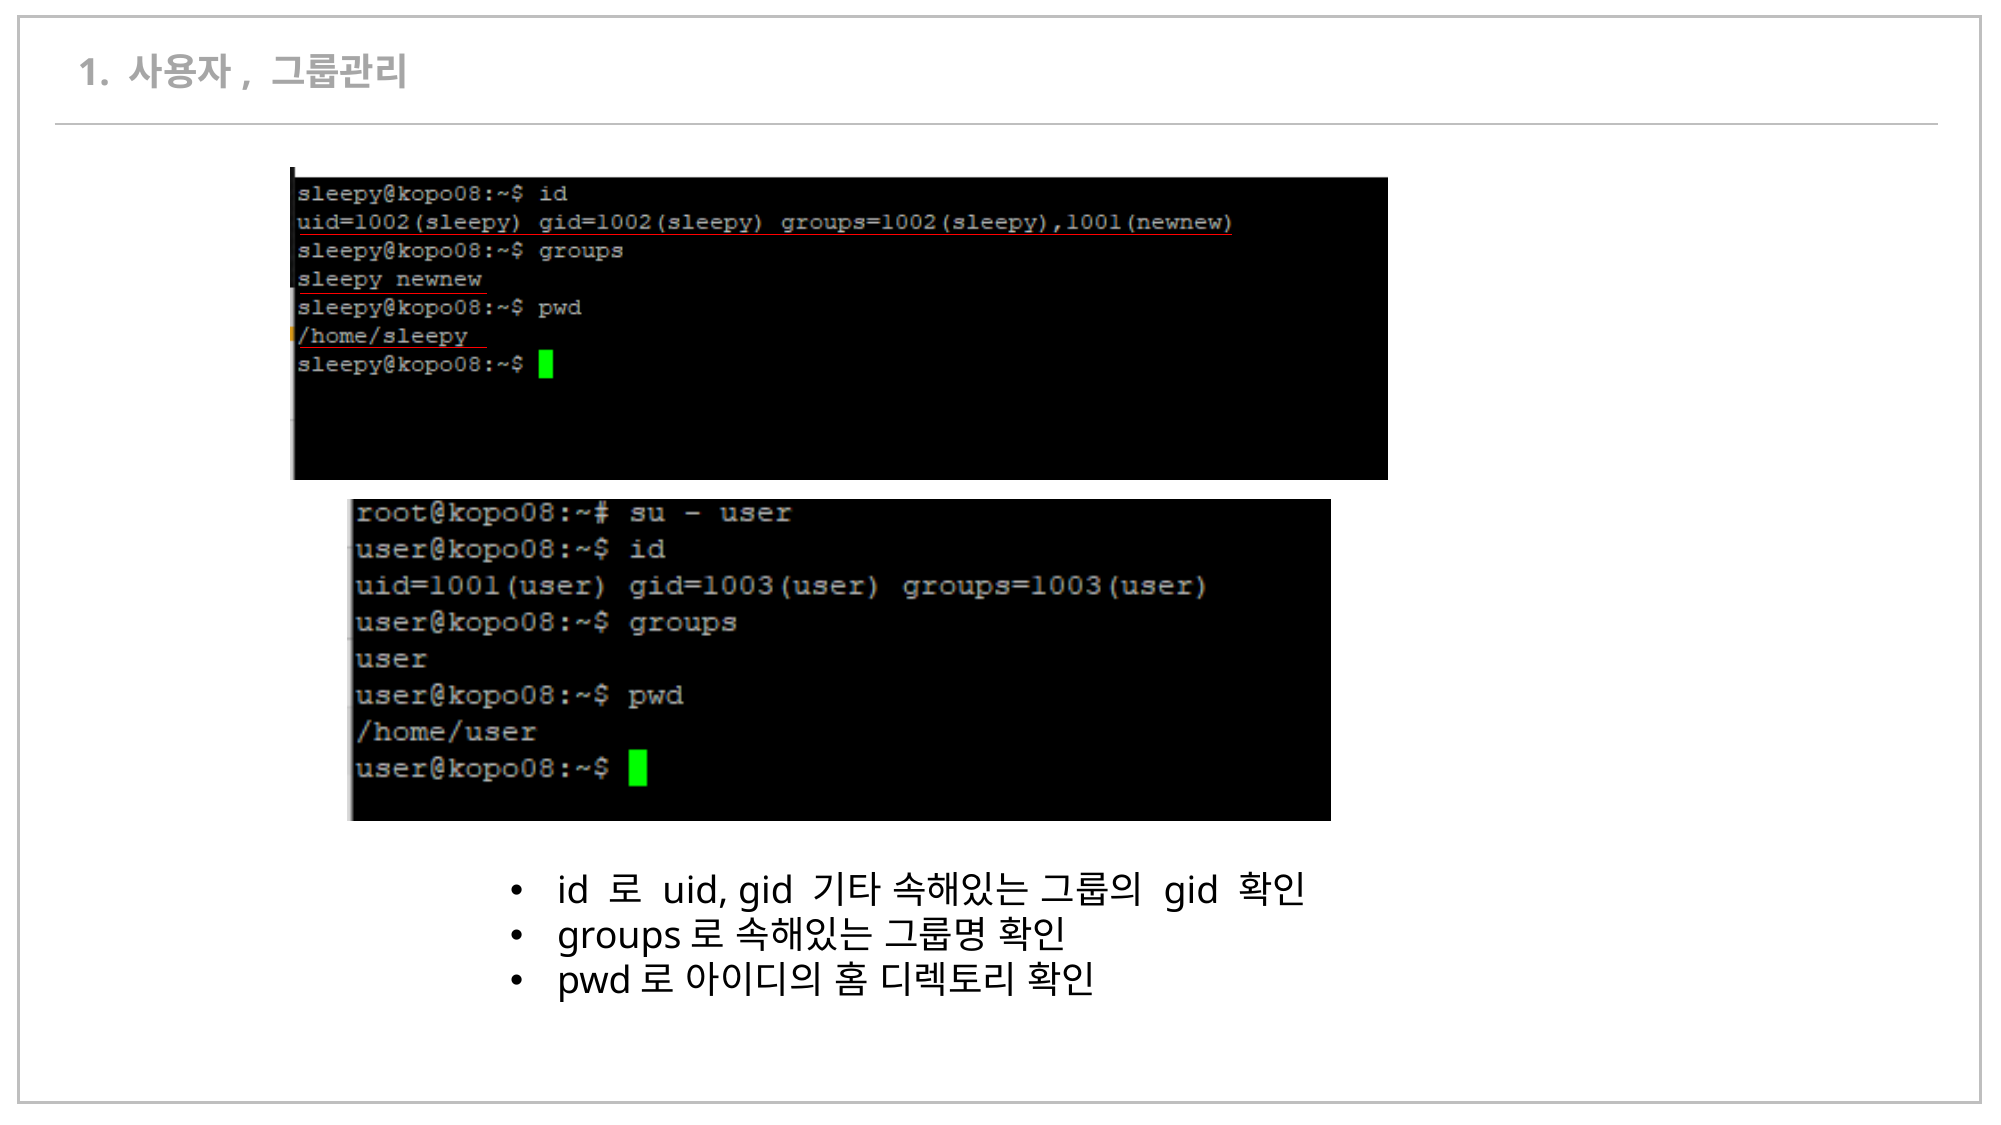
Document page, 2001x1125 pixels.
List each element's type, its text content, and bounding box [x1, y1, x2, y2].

picture [346, 499, 1331, 821]
picture [290, 166, 1388, 480]
text_box id 로 uid, gid 기타 속해있는 그룹의 gid 확인 groups로 속해있는 그룹명 확인 pwd로 아이디의 홈 디렉토리 확인 [495, 859, 1323, 1009]
text_box 1. 사용자, 그룹관리 [63, 41, 424, 101]
